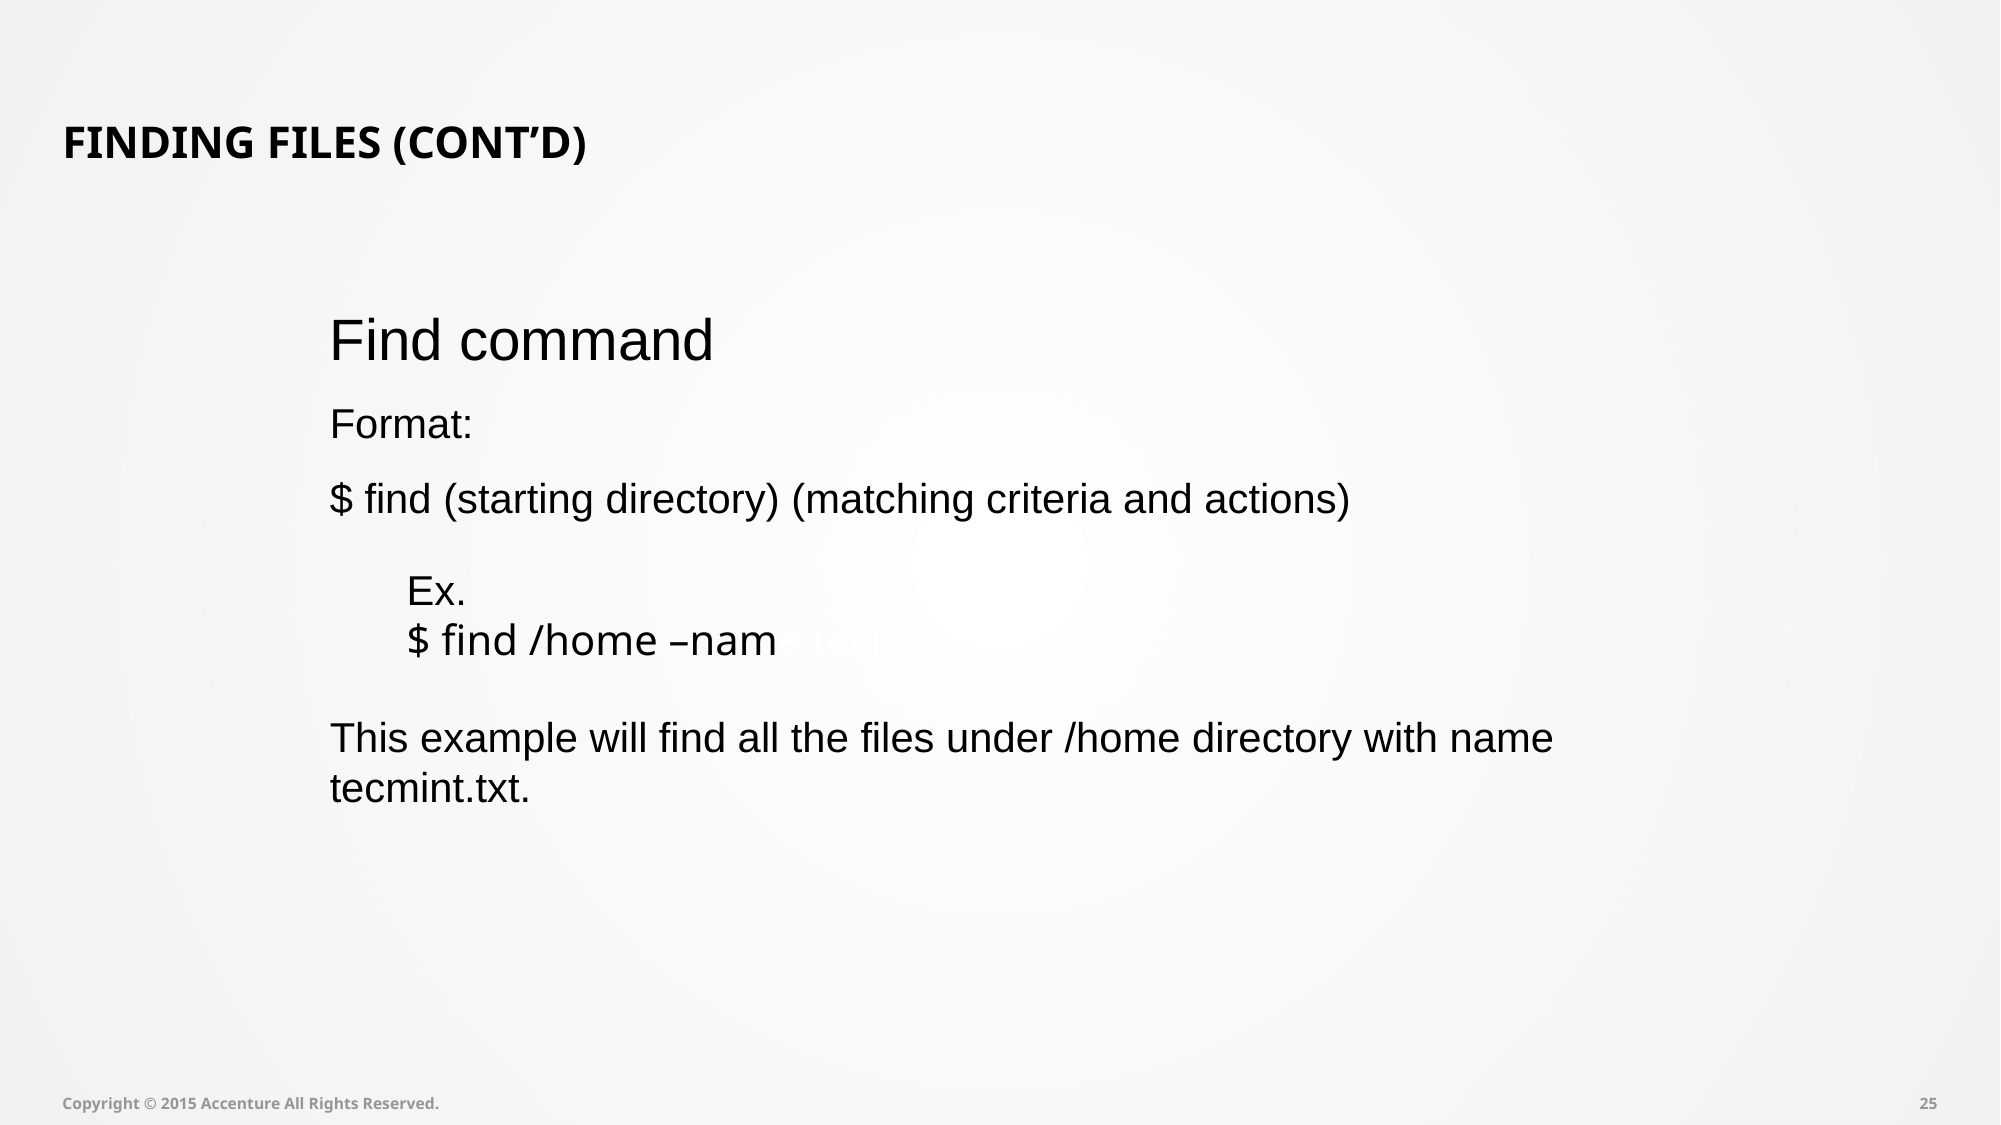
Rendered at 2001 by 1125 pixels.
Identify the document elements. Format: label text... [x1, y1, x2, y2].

text_box This example will find all the files under /home directory with name tecmint.txt. [315, 703, 1704, 818]
title Finding files (Cont’d) [62, 0, 1938, 167]
slide_number 24 [1887, 1078, 1938, 1113]
footer Copyright © 2015 Accenture All Rights Reserved. [62, 1078, 1000, 1113]
text_box Find command Format: $ find (starting directory) (matching criteria and actions) [315, 259, 1690, 605]
text_box Ex. $ find /home –name tecmint.txt [391, 556, 1750, 720]
